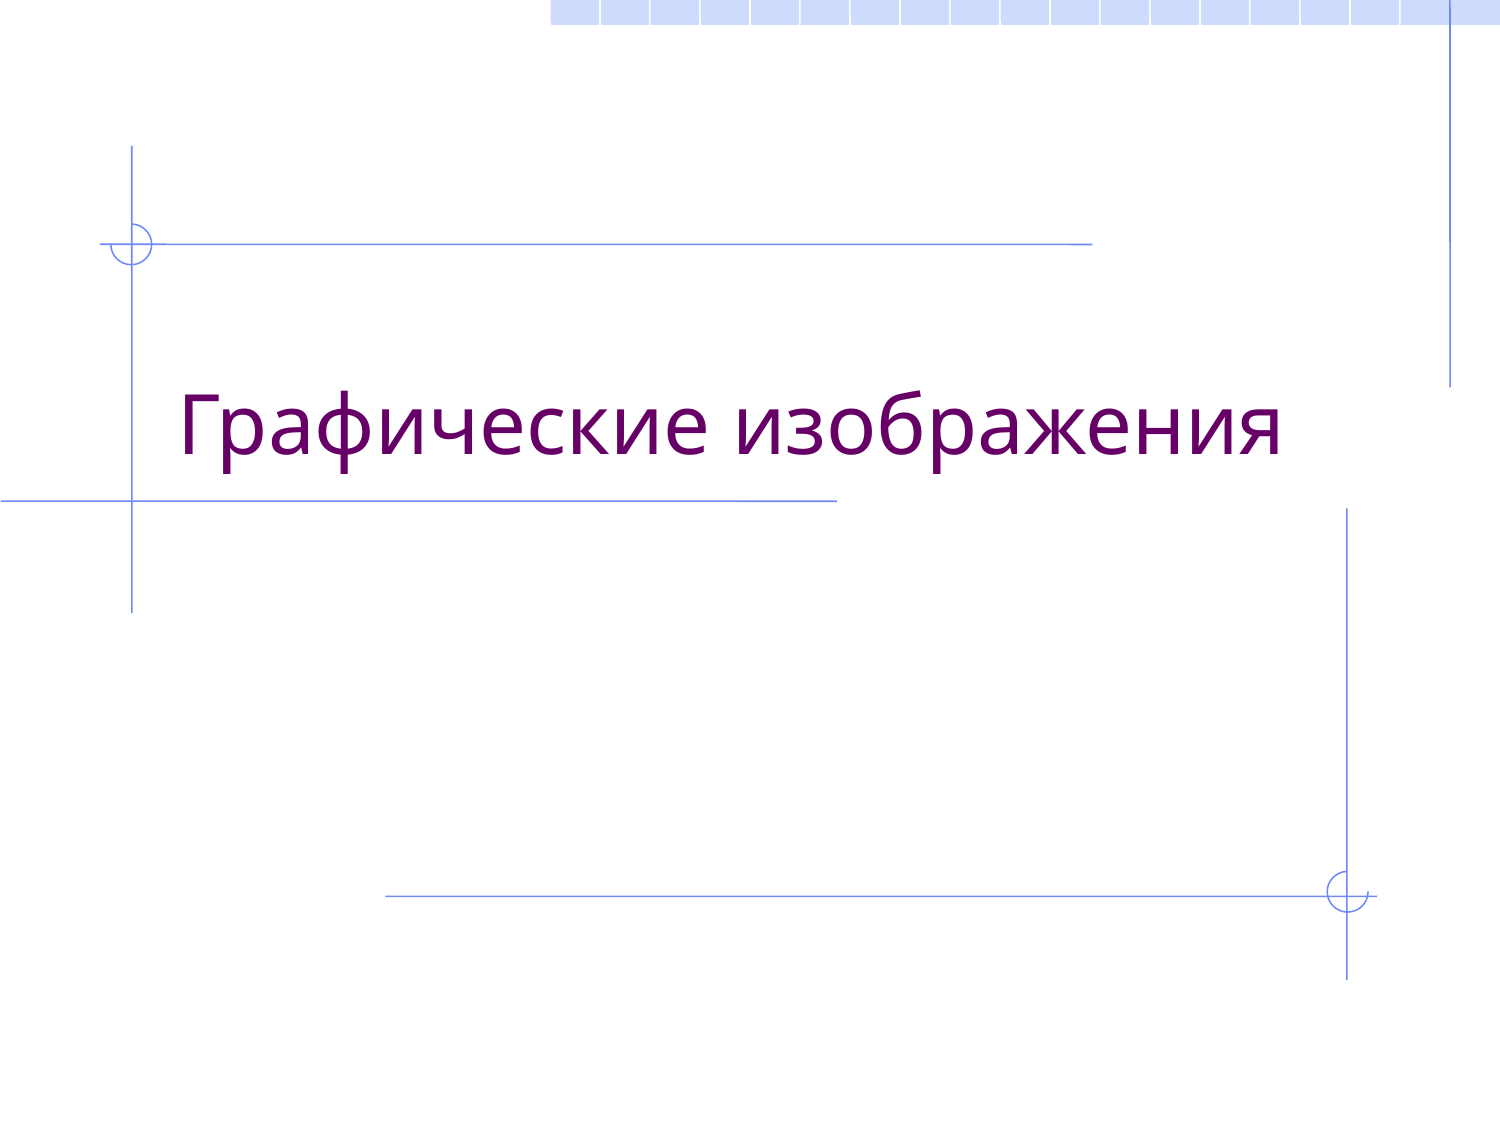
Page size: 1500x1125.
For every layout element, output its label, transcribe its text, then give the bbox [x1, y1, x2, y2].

title Графические изображения [162, 290, 1438, 479]
